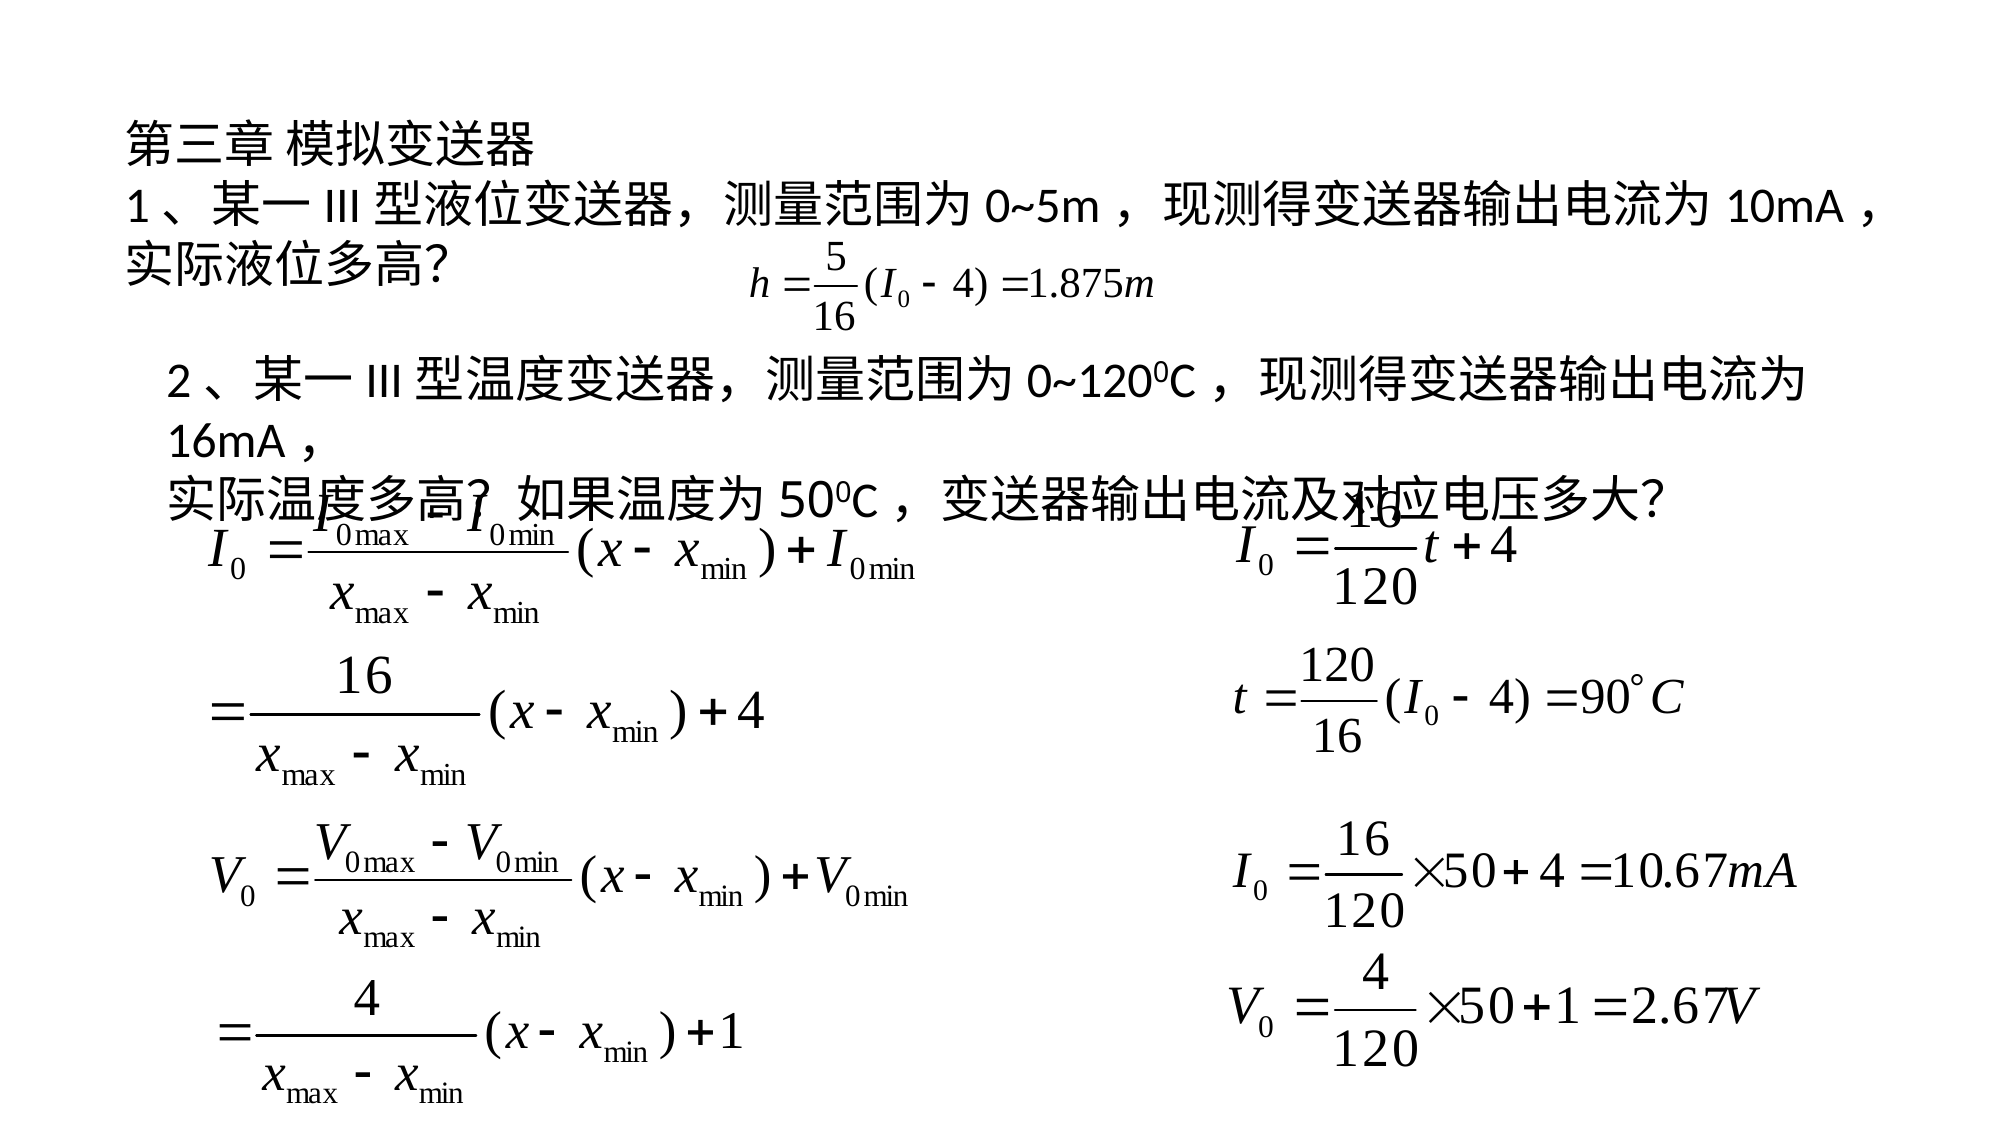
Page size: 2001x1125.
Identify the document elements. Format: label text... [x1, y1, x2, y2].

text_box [205, 806, 922, 1116]
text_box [1226, 476, 1694, 764]
picture [742, 229, 1162, 341]
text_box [1223, 806, 1854, 1078]
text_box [198, 476, 929, 799]
text_box 2、某一III型温度变送器，测量范围为0~1200C，现测得变送器输出电流为16mA， 实际温度多高？如果温度为500C，变送器输出电流及对应电压多大？ [151, 339, 1908, 535]
text_box 第三章 模拟变送器 1、某一III型液位变送器，测量范围为0~5m，现测得变送器输出电流为10mA， 实际液位多高？ [109, 104, 1922, 300]
